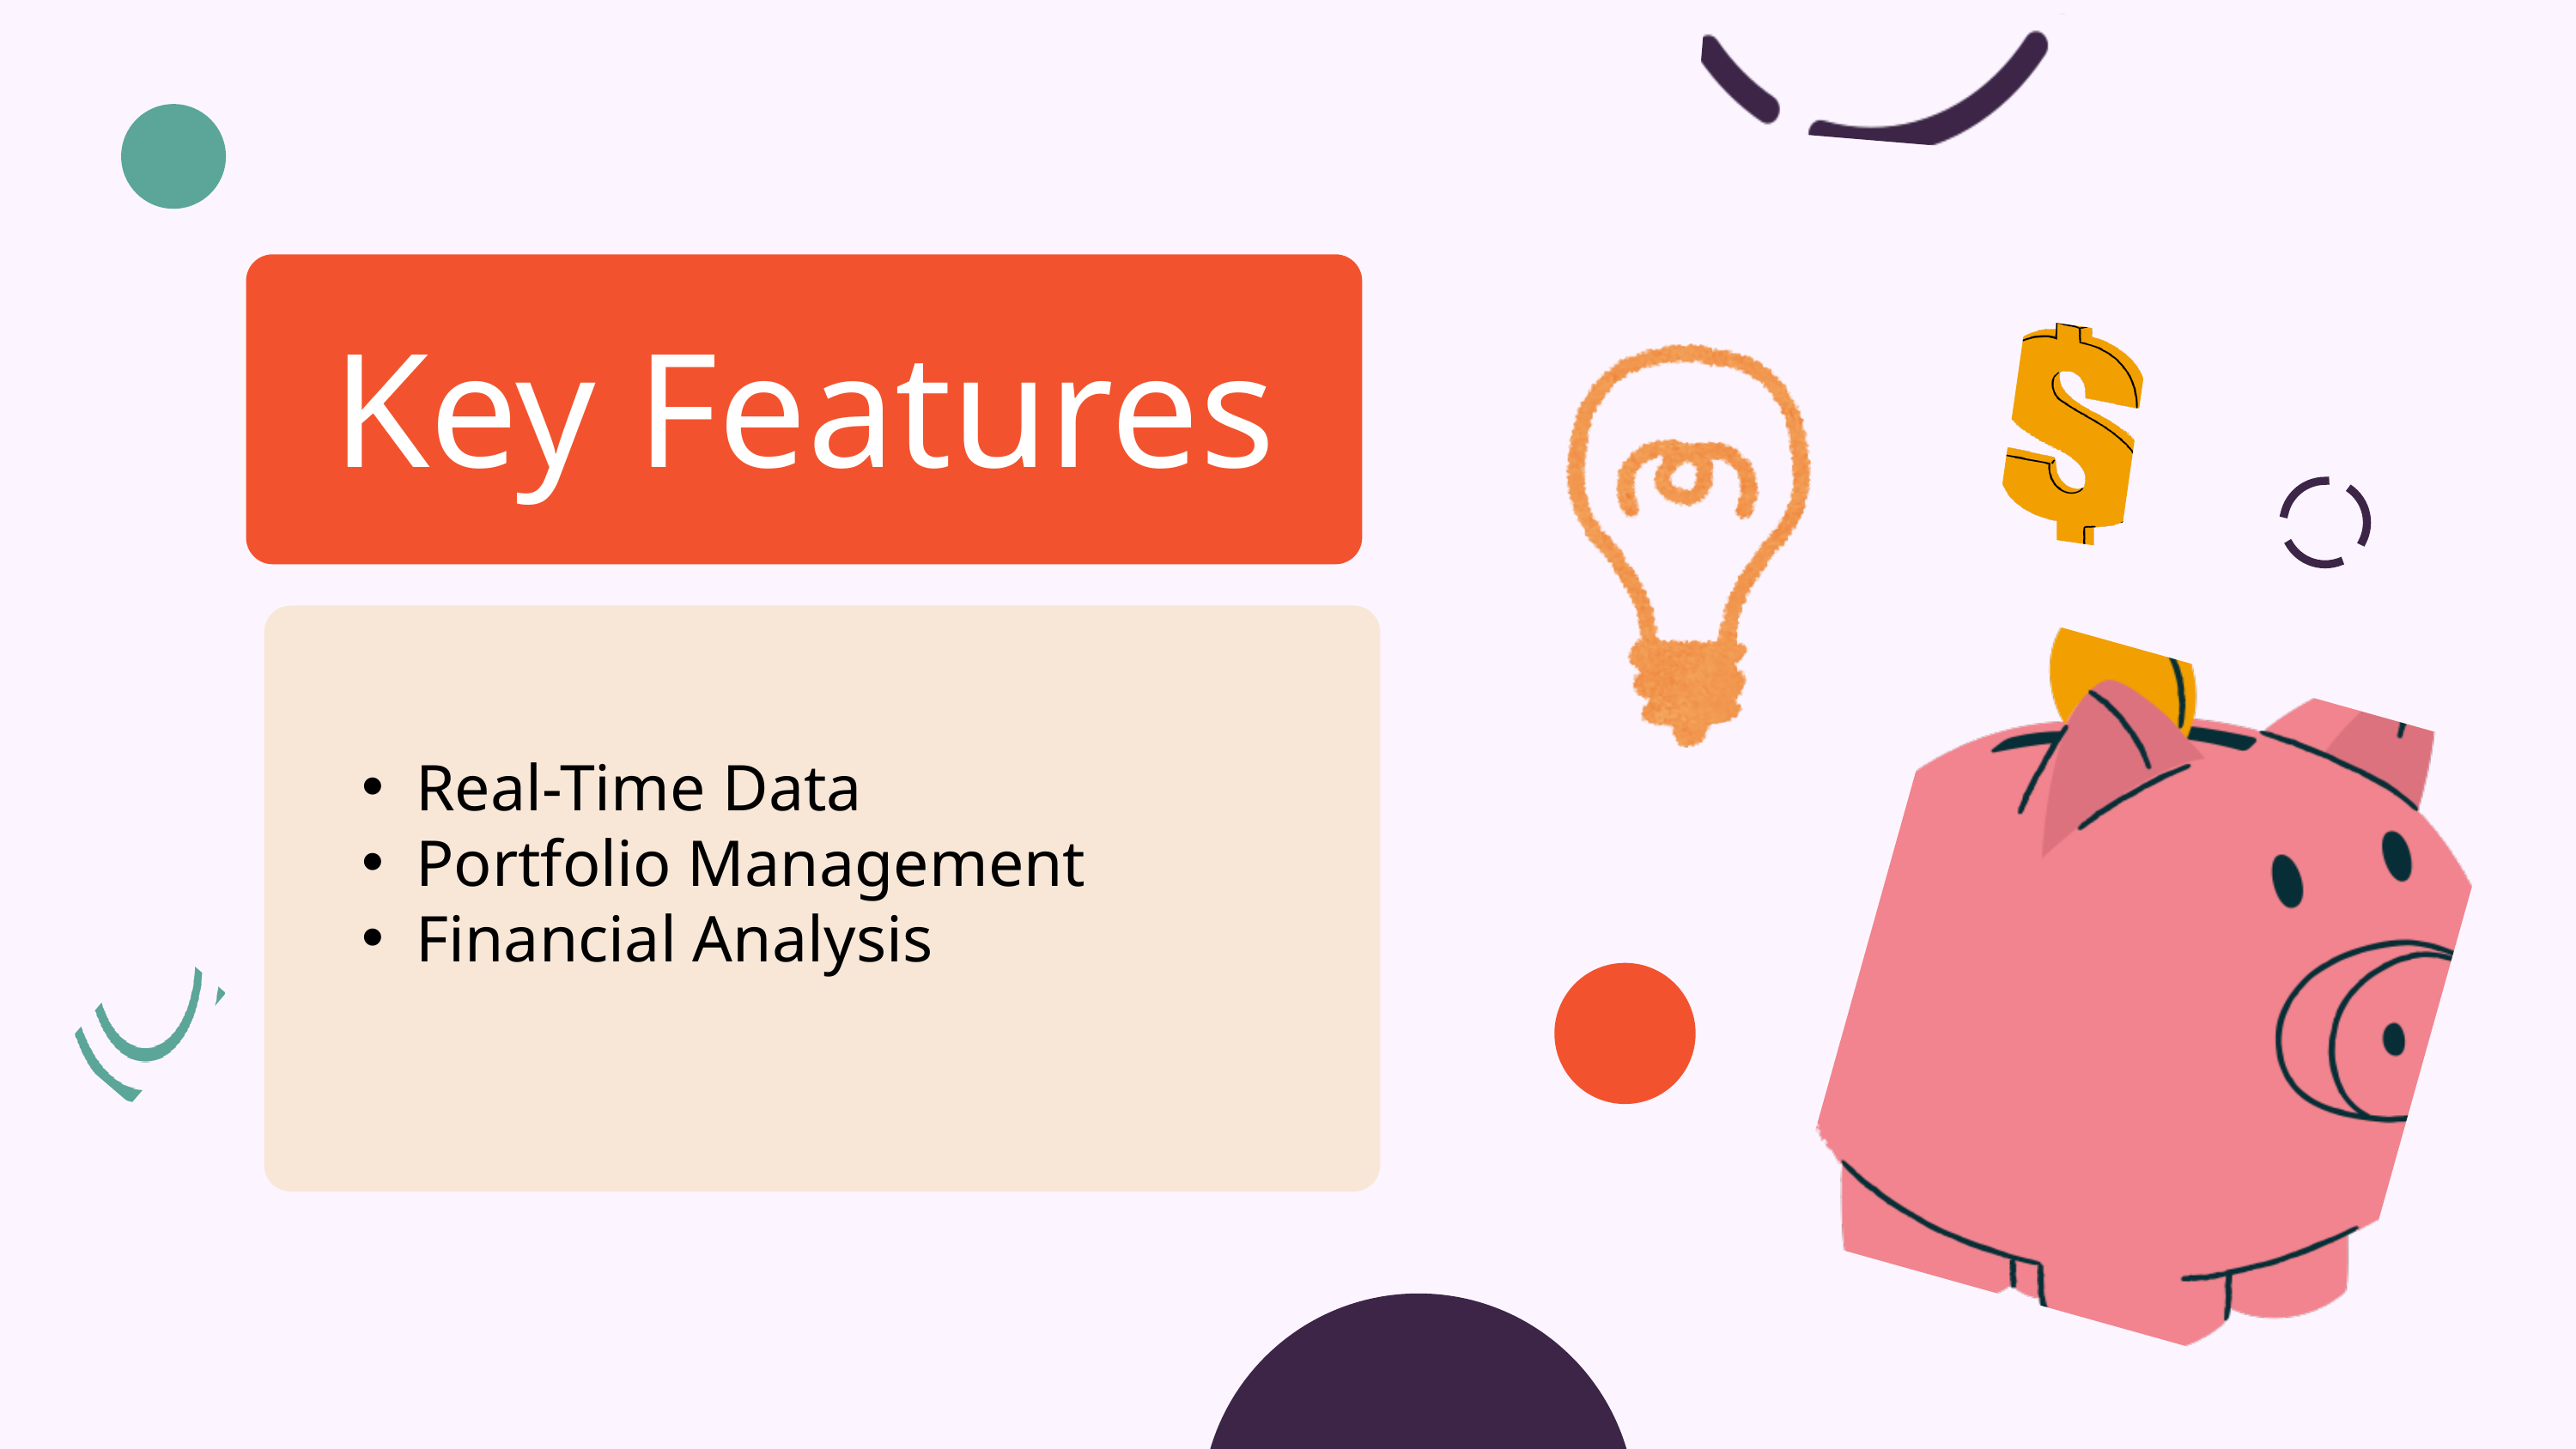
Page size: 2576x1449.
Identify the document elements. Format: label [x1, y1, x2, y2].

text_box [120, 103, 227, 209]
text_box [1695, 0, 2077, 157]
text_box [1564, 343, 1812, 748]
text_box [246, 254, 1363, 565]
text_box [2283, 480, 2367, 565]
text_box [64, 936, 227, 1105]
text_box [1554, 962, 1696, 1105]
text_box [1200, 1293, 1636, 1449]
text_box [1996, 318, 2150, 549]
text_box [264, 605, 1381, 1192]
text_box [1786, 600, 2510, 1387]
